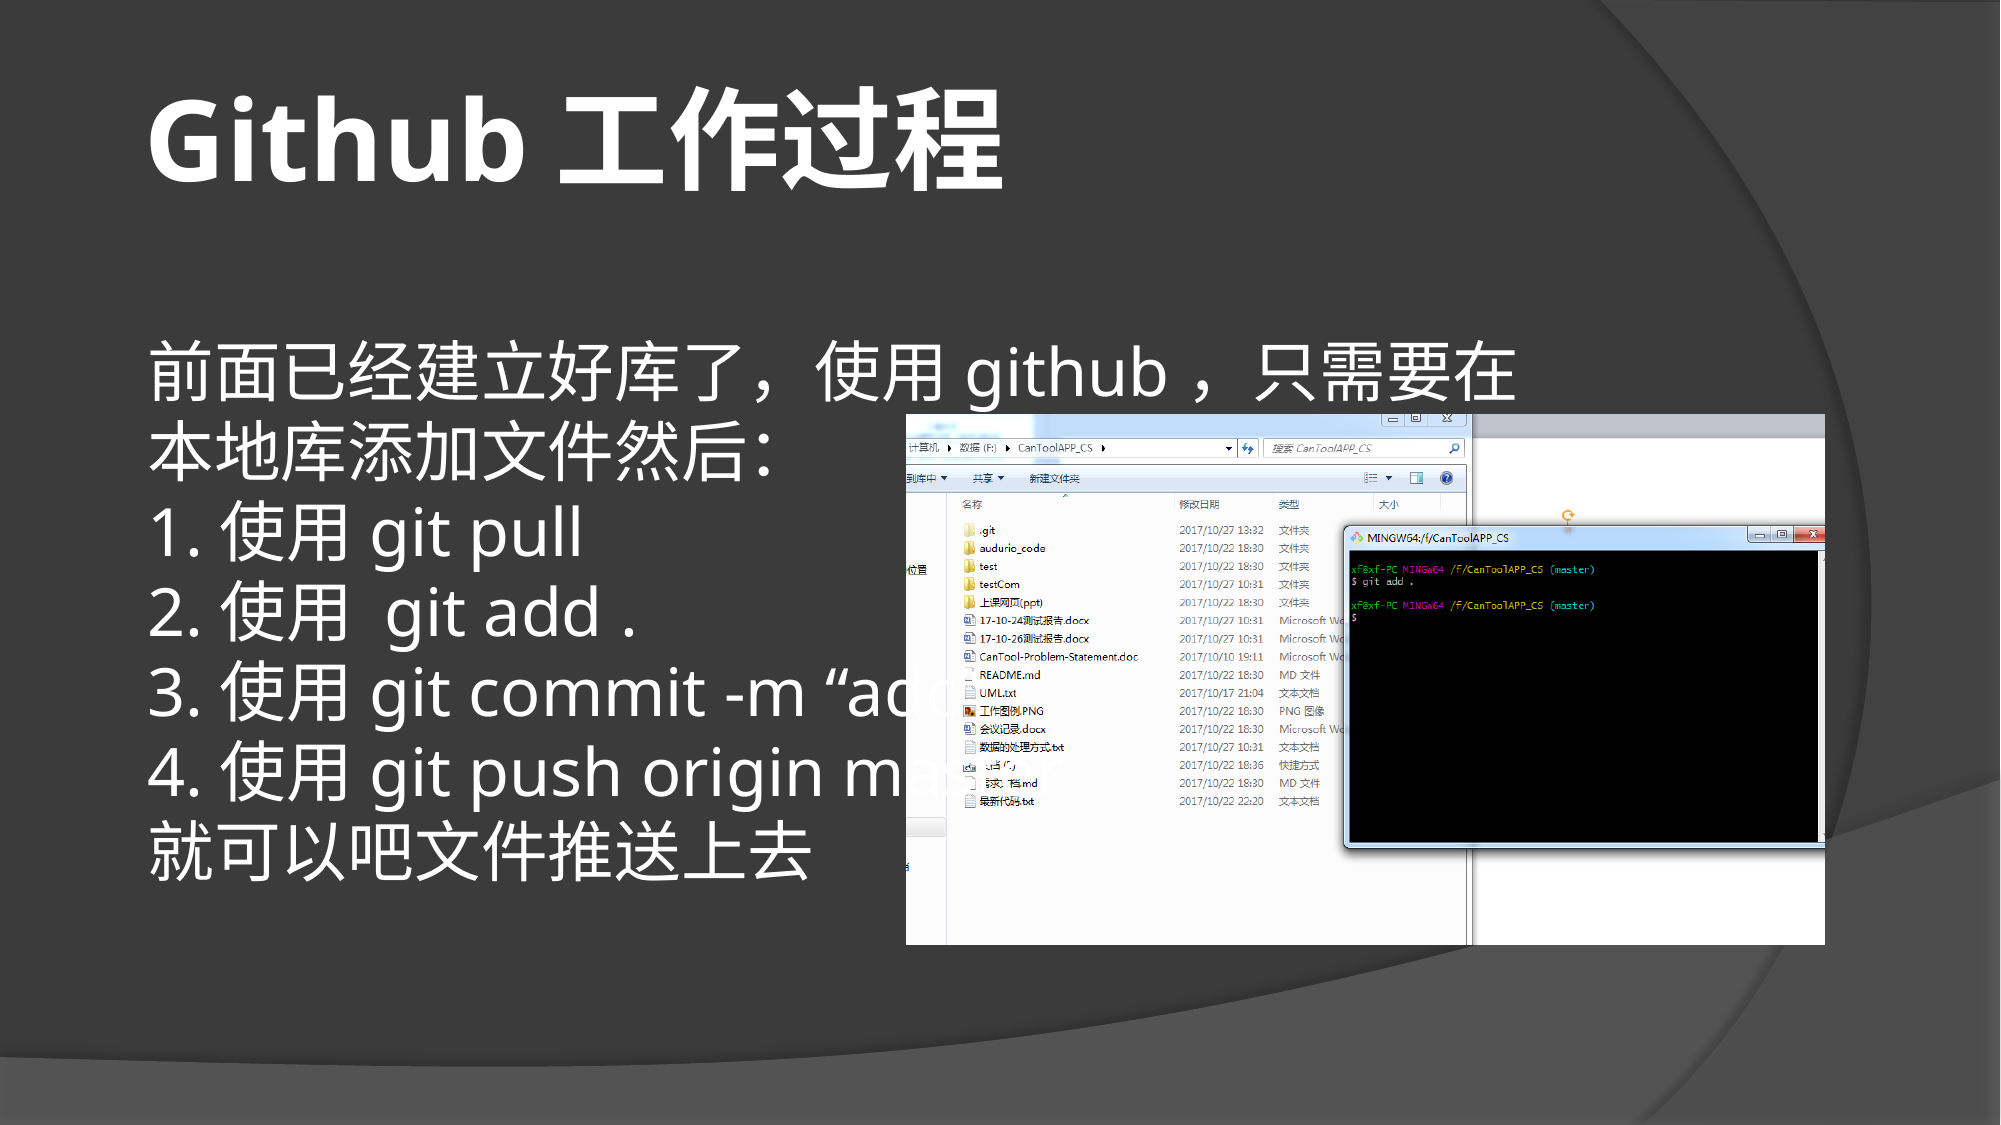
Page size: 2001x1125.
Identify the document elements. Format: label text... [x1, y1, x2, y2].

text_box 前面已经建立好库了，使用github，只需要在本地库添加文件然后： 1.使用git pull 2.使用 git add . 3.使用git commit -m “adc” 4.使用git push origin master 就可以吧文件推送上去 [132, 322, 1558, 897]
title Github工作过程 [137, 59, 1863, 214]
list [906, 413, 1825, 945]
